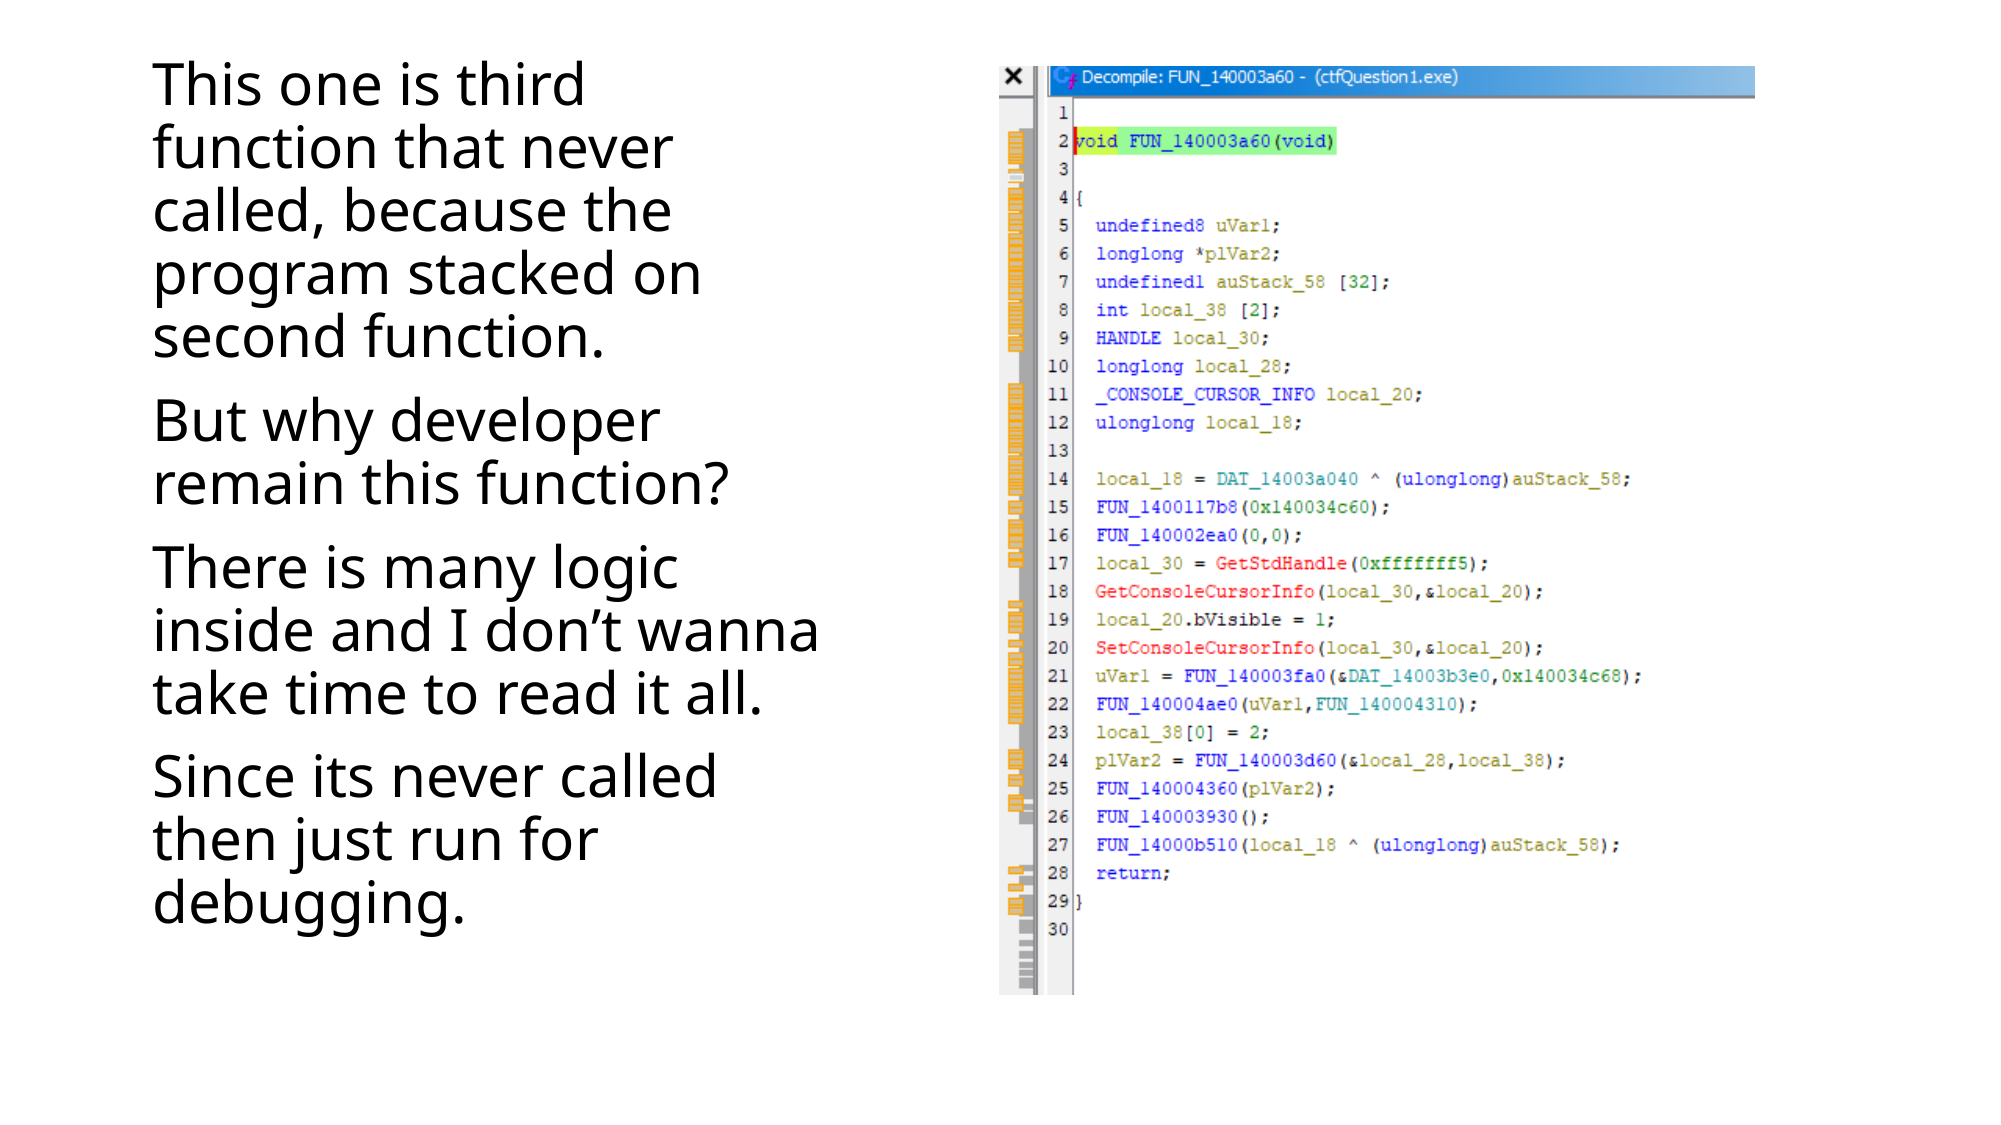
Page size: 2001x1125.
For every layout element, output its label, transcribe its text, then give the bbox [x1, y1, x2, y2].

picture [999, 65, 1756, 996]
list This one is third function that never called, because the program stacked on second function. But why developer remain this function? There is many logic inside and I don’t wanna take time to read it all. Since its never called then just run for debugging. [137, 48, 837, 1014]
